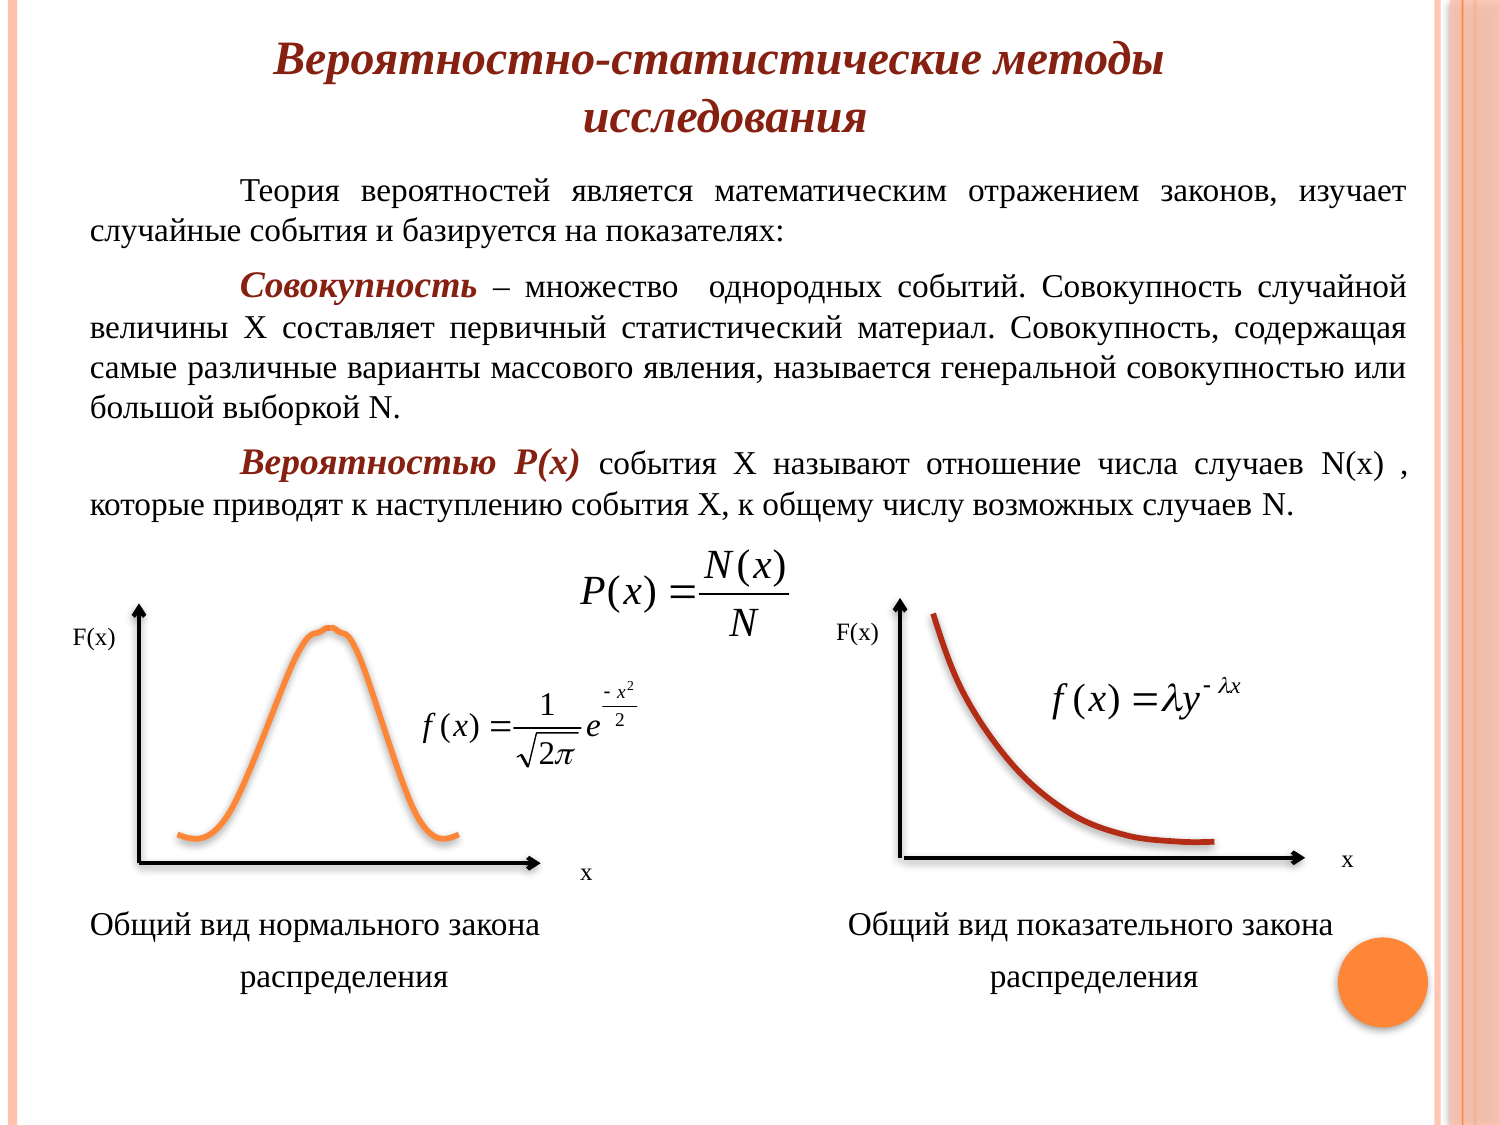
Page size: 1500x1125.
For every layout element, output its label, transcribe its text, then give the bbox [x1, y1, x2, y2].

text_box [572, 538, 798, 647]
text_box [814, 597, 1391, 891]
title Вероятностно-статистические методы исследования [75, 19, 1376, 149]
list Теория вероятностей является математическим отражением законов, изучает случайные события и базируется на показателях: Совокупность – множество однородных событий. Совокупность случайной величины Х составляет первичный статистический материал. Совокупность, содержащая самые различные варианты массового явления, называется генеральной совокупностью или большой выборкой N. Вероятностью Р(х) события Х называют отношение числа случаев N(х) , которые приводят к наступлению события Х, к общему числу возможных случаев N. Общий вид нормального закона Общий вид показательного закона распределения распределения [75, 160, 1424, 1062]
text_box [1038, 667, 1248, 729]
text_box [44, 602, 630, 904]
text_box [410, 672, 645, 776]
